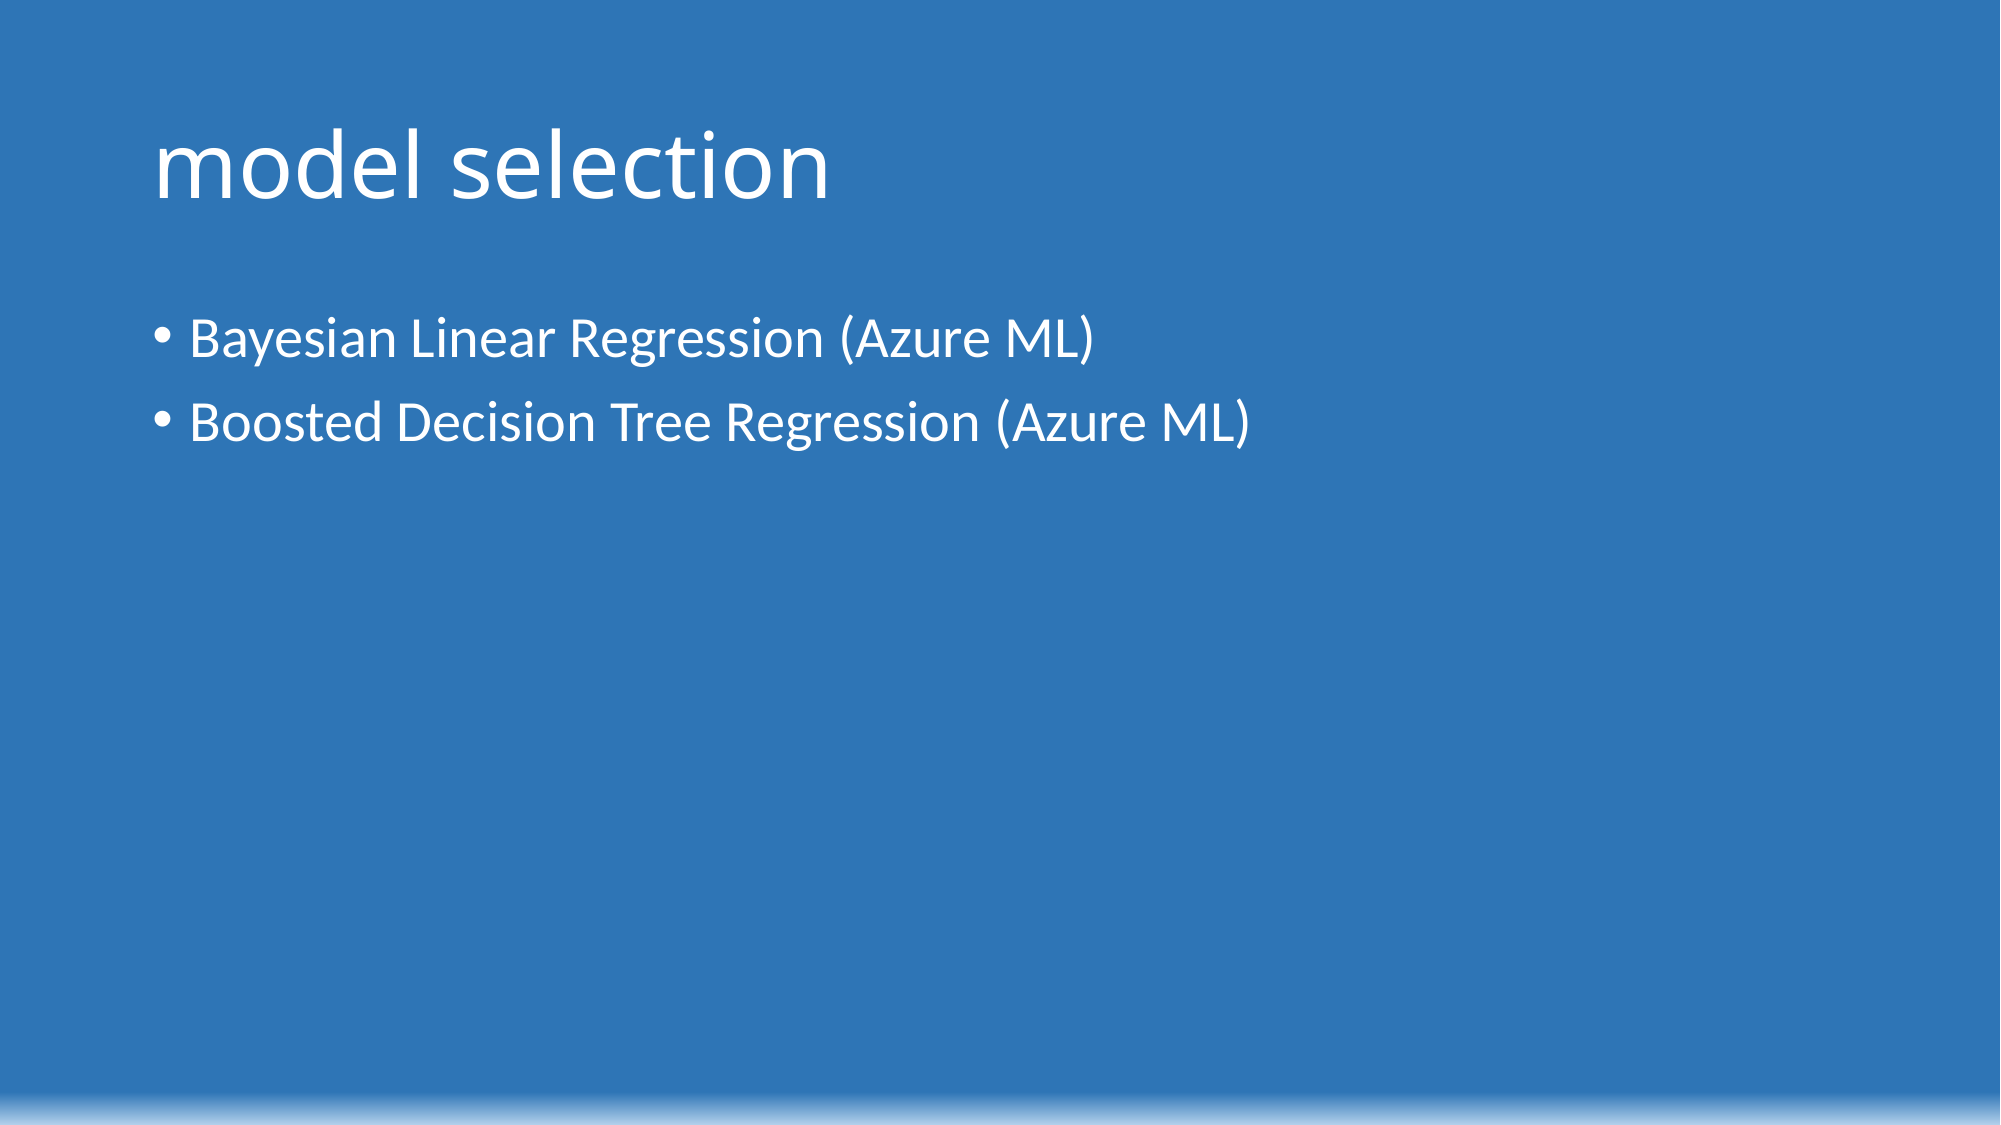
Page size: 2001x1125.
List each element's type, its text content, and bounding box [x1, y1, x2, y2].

list Bayesian Linear Regression (Azure ML) Boosted Decision Tree Regression (Azure ML) [137, 299, 1863, 1014]
title model selection [137, 59, 1863, 278]
